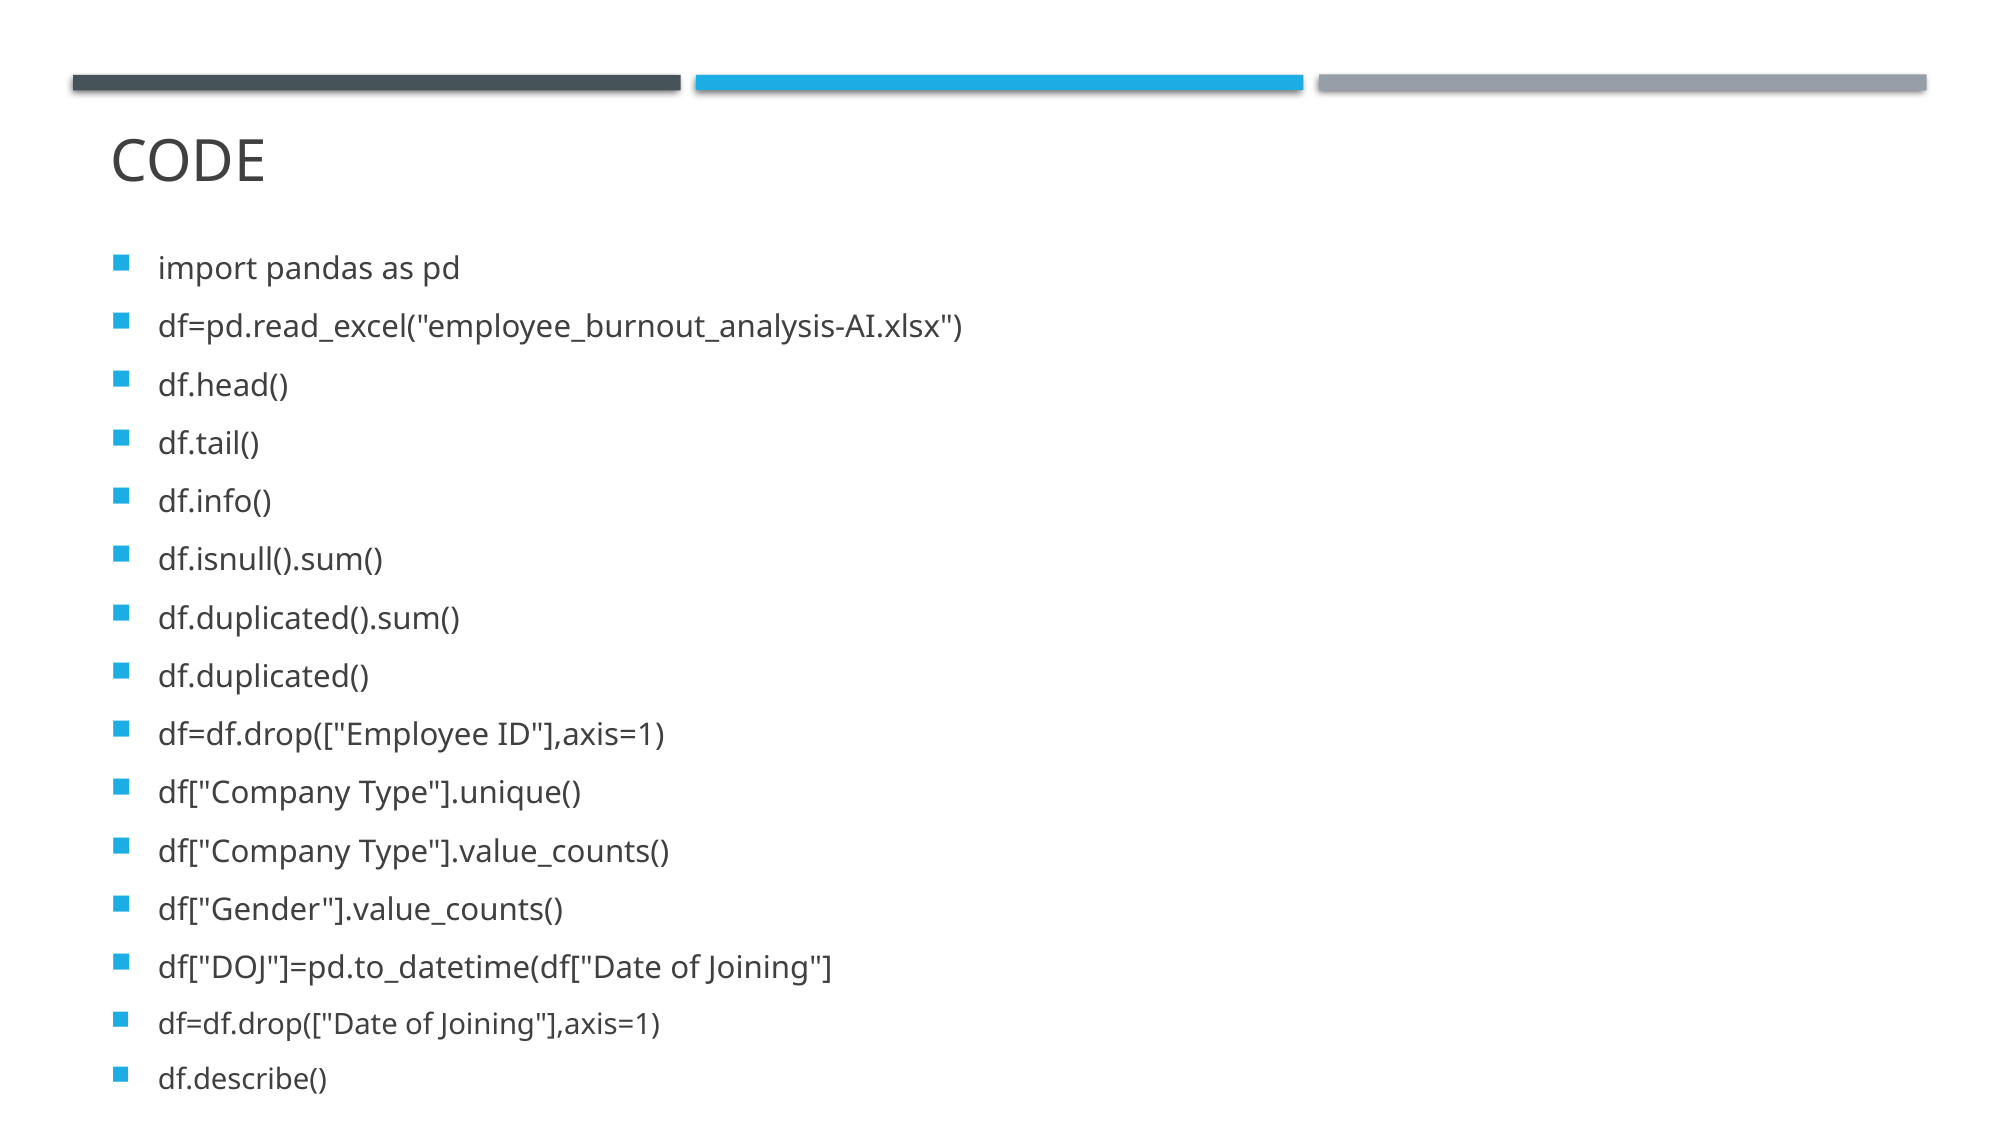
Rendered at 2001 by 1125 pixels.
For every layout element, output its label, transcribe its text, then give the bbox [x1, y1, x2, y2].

list import pandas as pd df=pd.read_excel("employee_burnout_analysis-AI.xlsx") df.head() df.tail() df.info() df.isnull().sum() df.duplicated().sum() df.duplicated() df=df.drop(["Employee ID"],axis=1) df["Company Type"].unique() df["Company Type"].value_counts() df["Gender"].value_counts() df["DOJ"]=pd.to_datetime(df["Date of Joining"] df=df.drop(["Date of Joining"],axis=1) df.describe() [95, 234, 1905, 1106]
title code [95, 81, 1905, 234]
